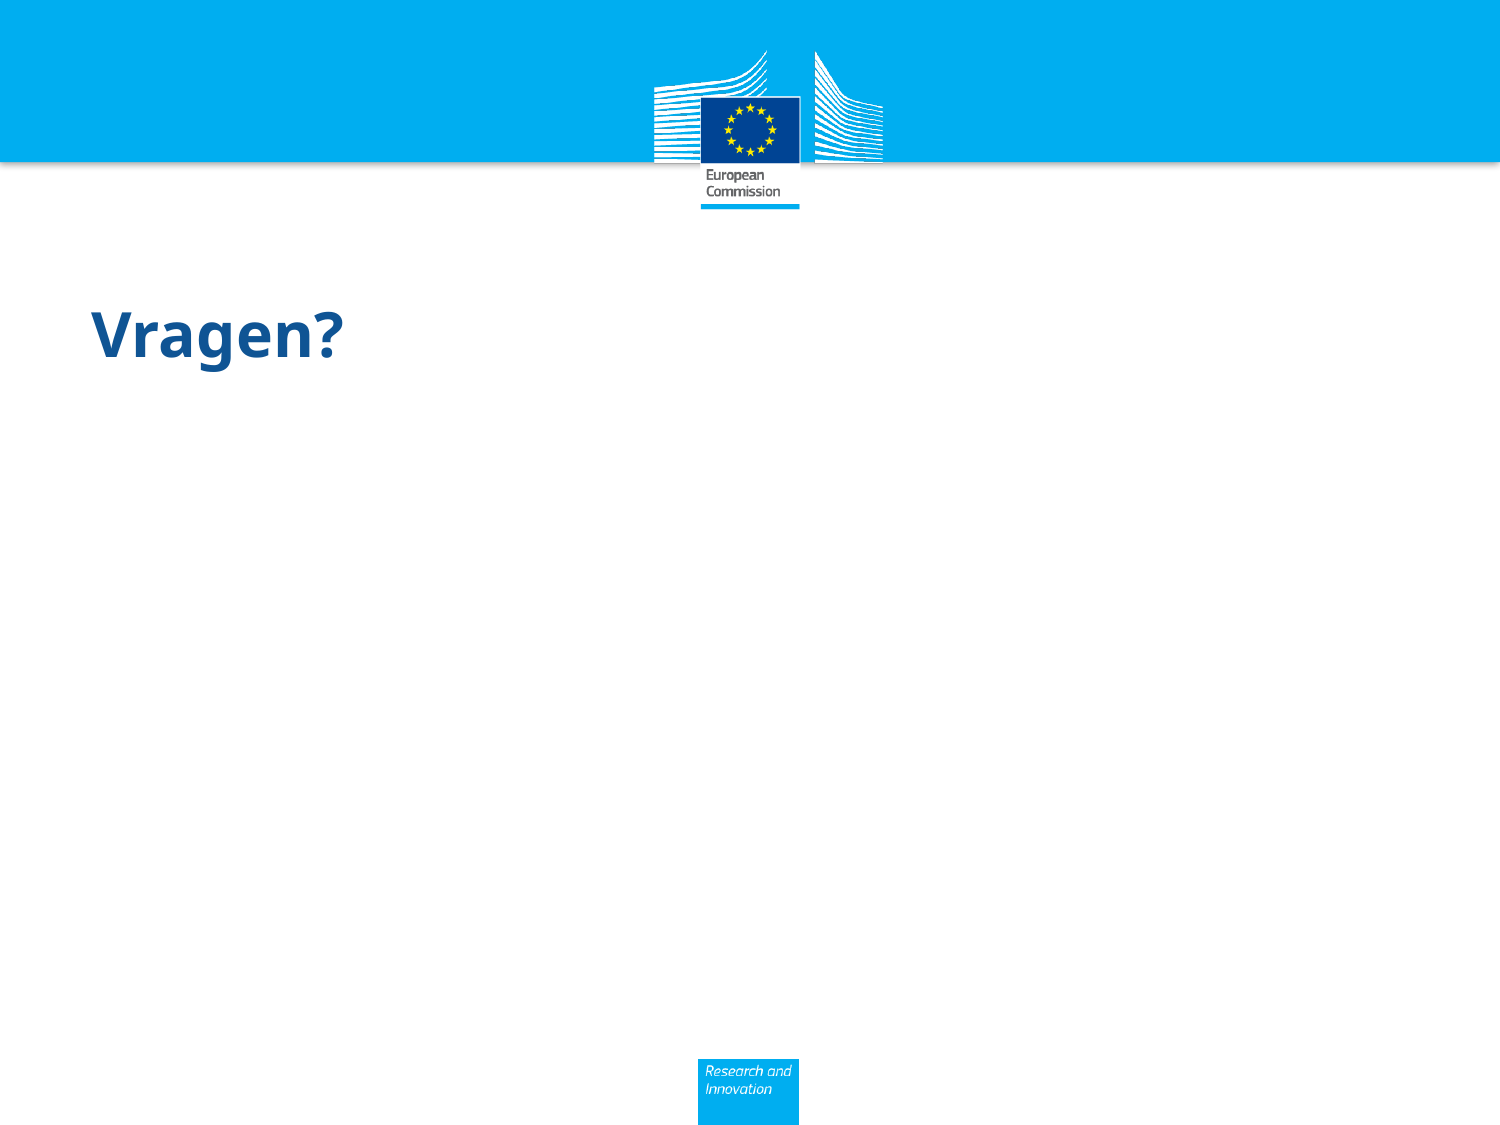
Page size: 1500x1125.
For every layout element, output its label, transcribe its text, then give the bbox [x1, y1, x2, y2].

picture [815, 89, 833, 108]
picture [815, 124, 836, 136]
picture [815, 53, 837, 96]
picture [617, 86, 883, 255]
picture [815, 133, 834, 142]
picture [815, 107, 832, 121]
picture [815, 116, 837, 130]
picture [815, 98, 833, 115]
title Vragen? [76, 255, 1428, 410]
picture [655, 78, 737, 91]
picture [815, 80, 837, 103]
picture [815, 142, 845, 151]
picture [815, 151, 842, 156]
